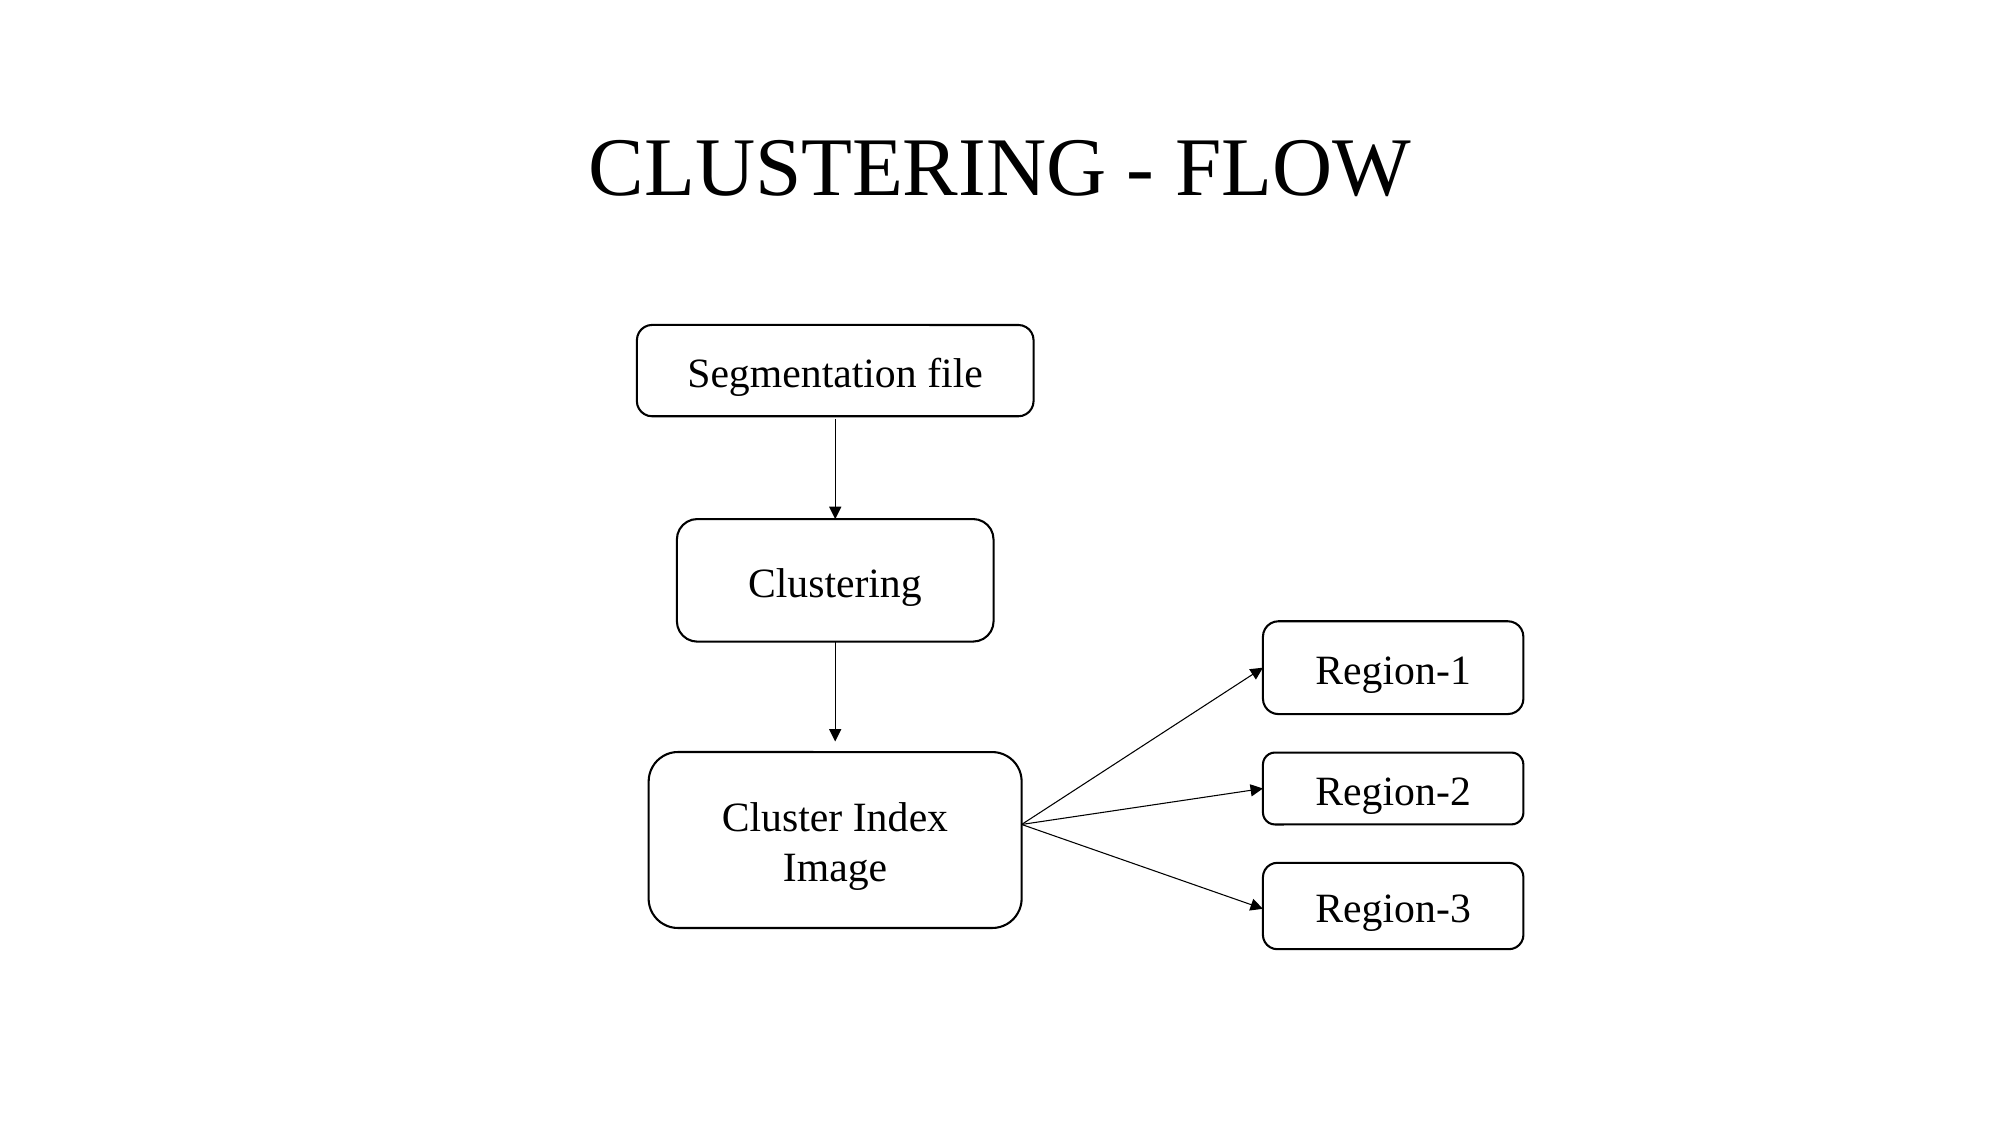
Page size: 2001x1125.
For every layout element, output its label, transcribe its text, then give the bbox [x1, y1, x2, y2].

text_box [636, 324, 1524, 950]
title CLUSTERING - FLOW [137, 59, 1863, 278]
